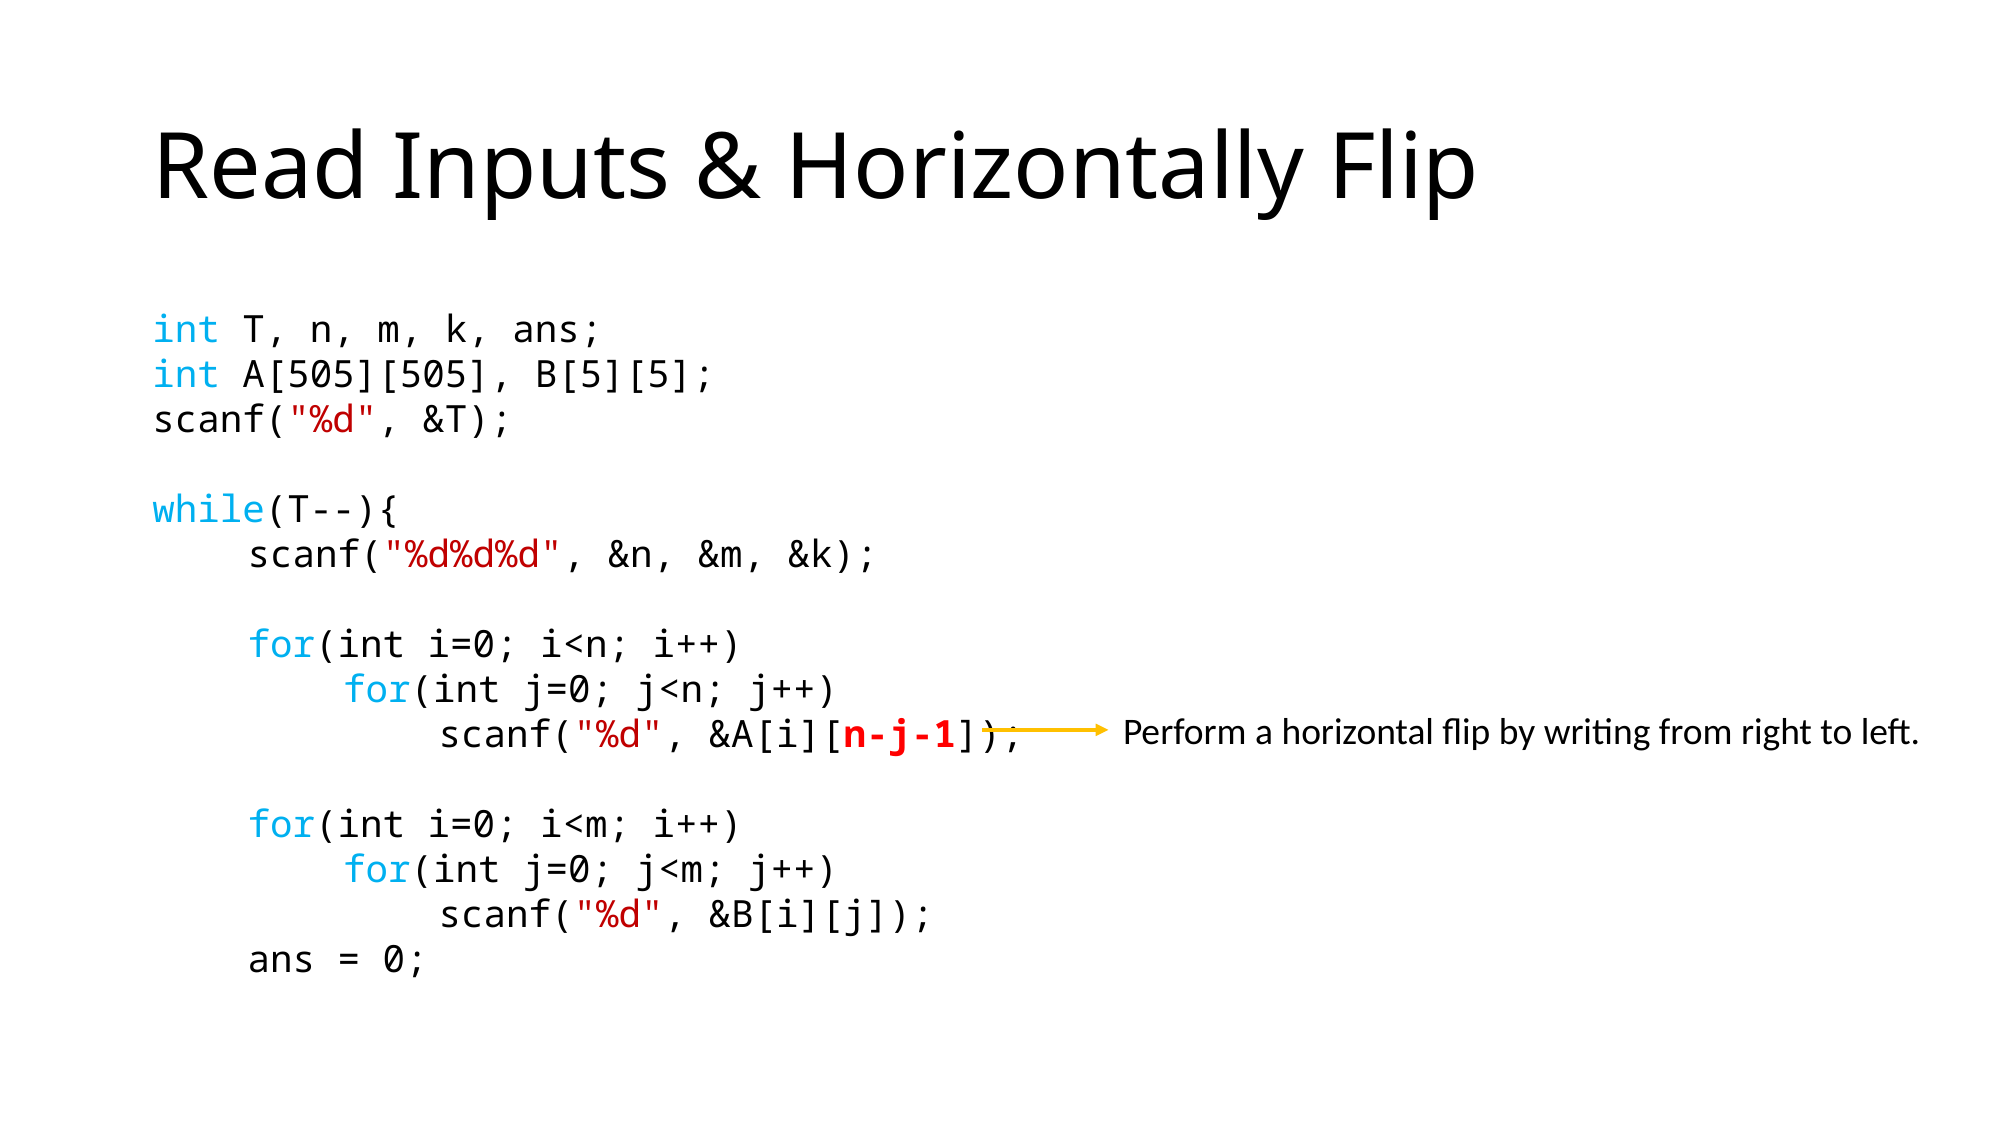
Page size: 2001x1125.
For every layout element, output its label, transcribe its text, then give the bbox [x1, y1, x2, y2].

title Read Inputs & Horizontally Flip [137, 59, 1863, 278]
text_box int T, n, m, k, ans; int A[505][505], B[5][5]; scanf("%d", &T); while(T--){ scanf("%d%d%d", &n, &m, &k); for(int i=0; i<n; i++) for(int j=0; j<n; j++) scanf("%d", &A[i][n-j-1]); for(int i=0; i<m; i++) for(int j=0; j<m; j++) scanf("%d", &B[i][j]); ans = 0; [137, 297, 1138, 988]
text_box Perform a horizontal flip by writing from right to left. [1108, 699, 1953, 760]
